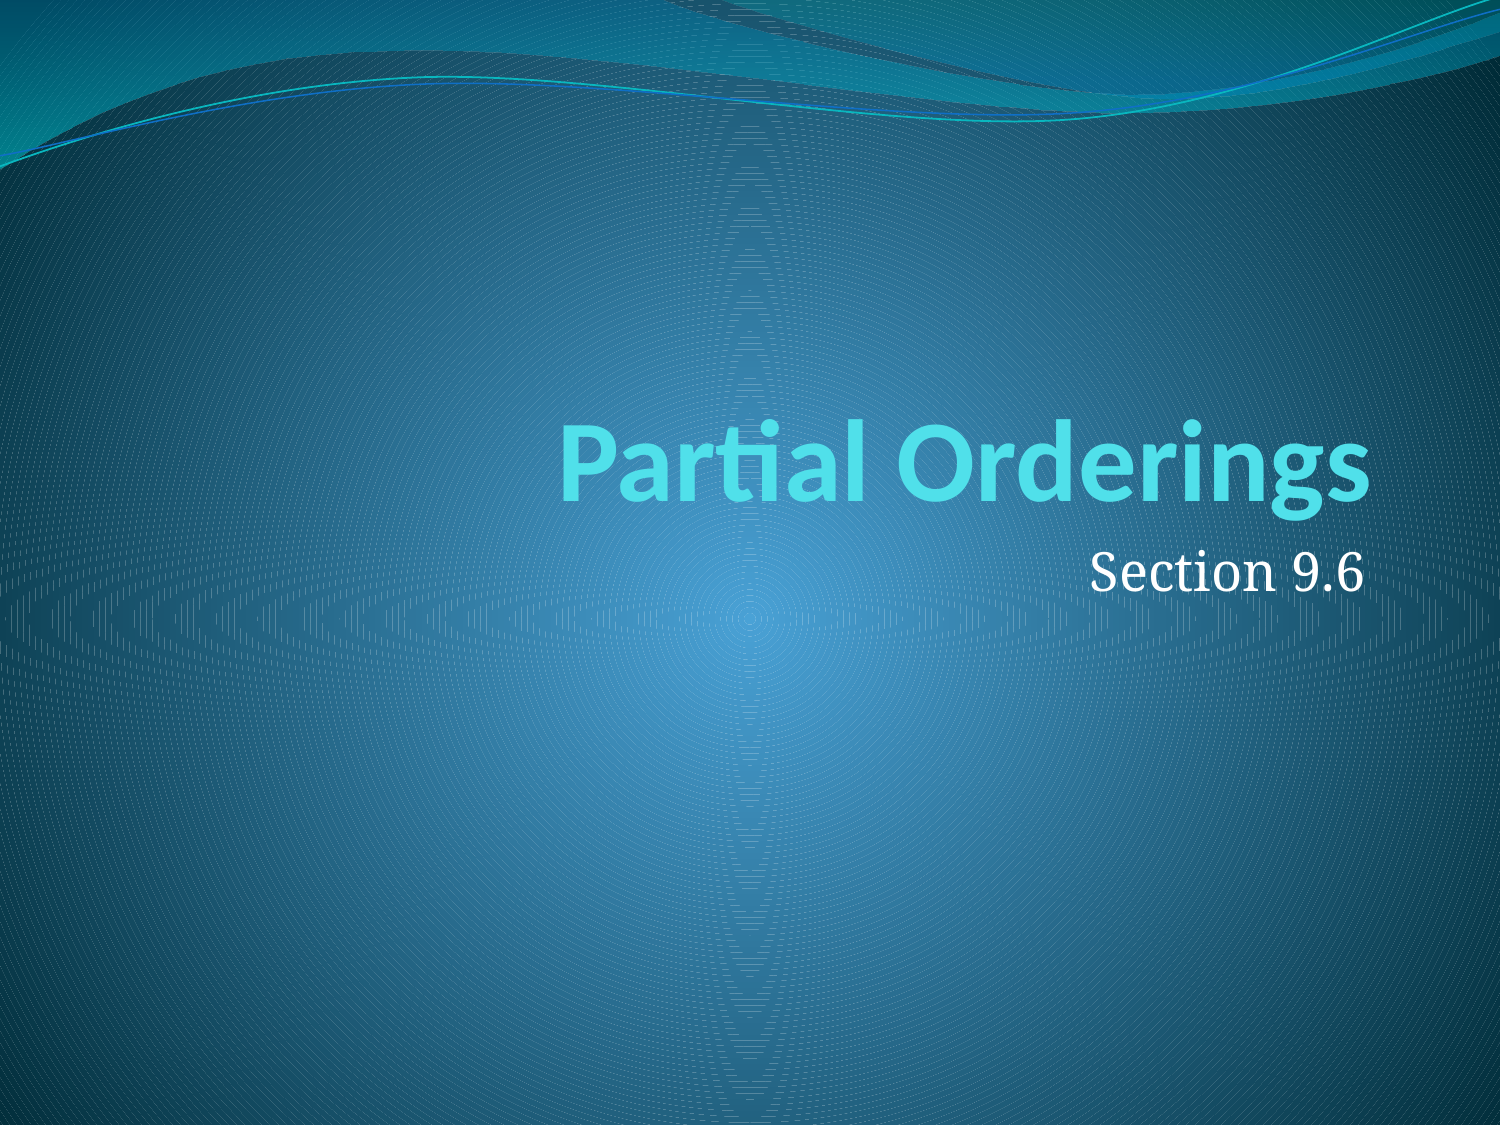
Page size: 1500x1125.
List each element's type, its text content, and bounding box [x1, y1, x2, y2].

title Partial Orderings [87, 224, 1376, 525]
subtitle Section 9.6 [87, 529, 1376, 818]
